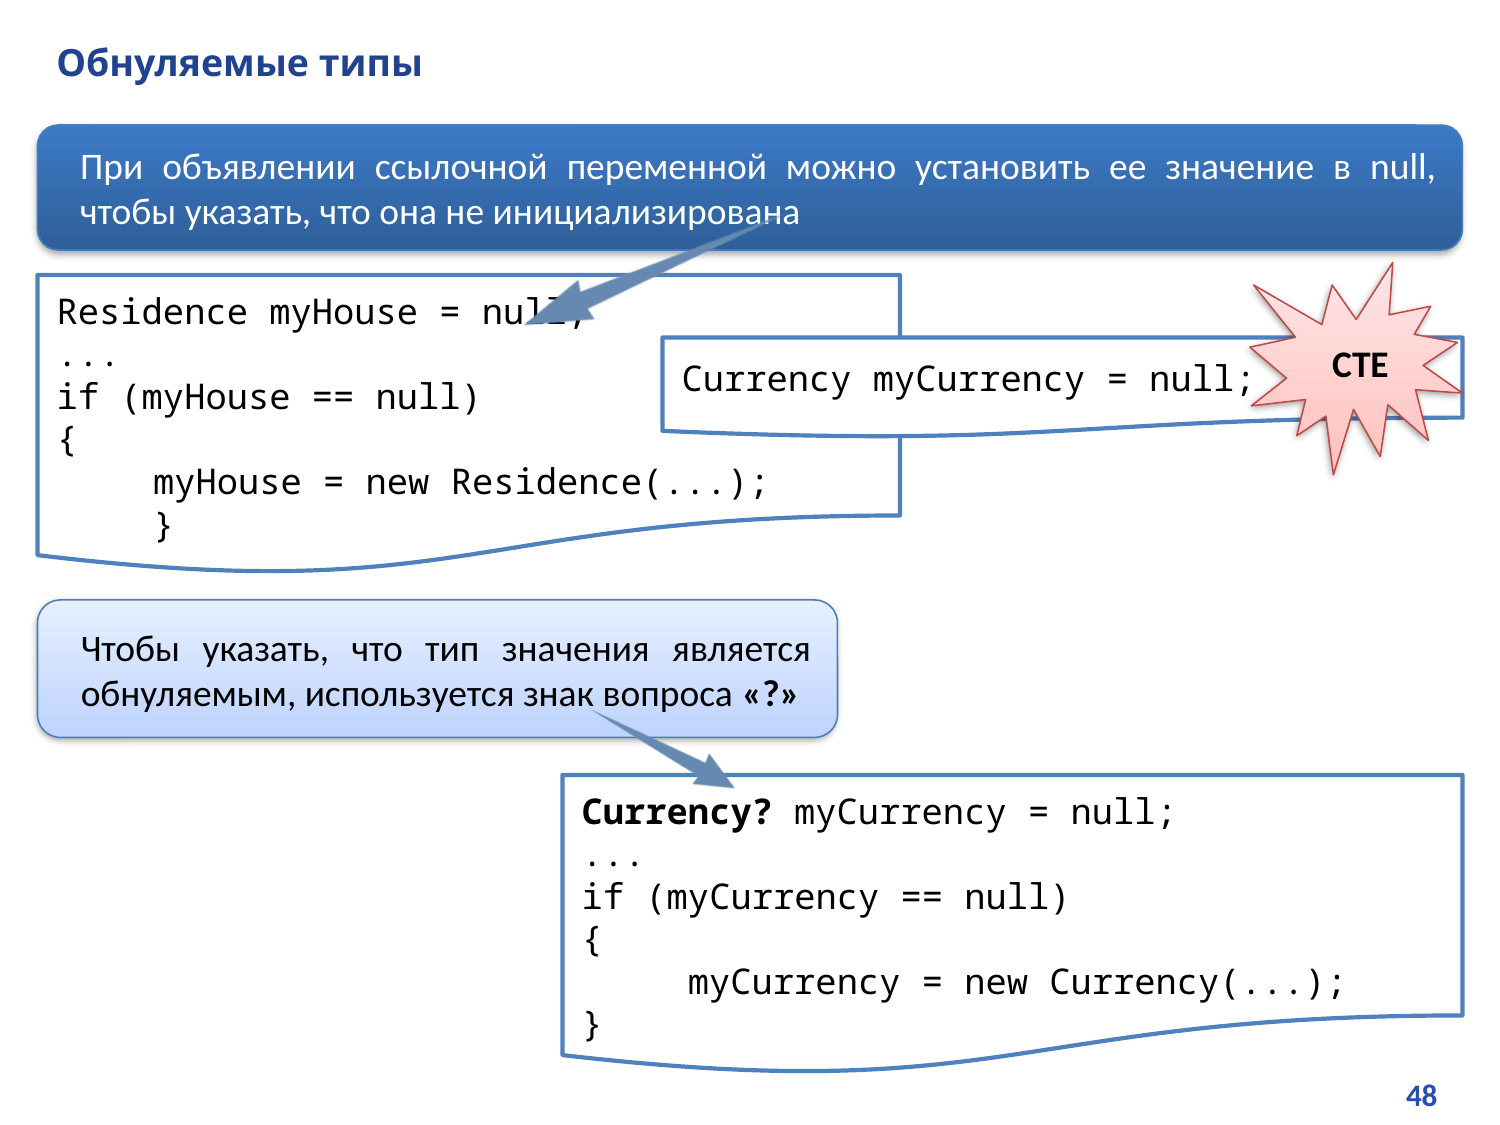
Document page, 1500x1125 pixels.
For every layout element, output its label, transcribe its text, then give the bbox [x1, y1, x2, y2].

title Обнуляемые типы [36, 29, 1469, 90]
text_box Currency? myCurrency = null; ... if (myCurrency == null) { myCurrency = new Currency(...); } [560, 772, 1465, 1074]
picture [574, 725, 747, 768]
text_box Чтобы указать, что тип значения является обнуляемым, используется знак вопроса «?» [36, 599, 839, 739]
picture [510, 243, 807, 294]
text_box При объявлении ссылочной переменной можно установить ее значение в null, чтобы указать, что она не инициализирована [36, 124, 1464, 251]
text_box Residence myHouse = null; ... if (myHouse == null) { myHouse = new Residence(...); } [35, 272, 903, 574]
text_box CTE [1249, 261, 1464, 476]
text_box Currency myCurrency = null; [660, 335, 1297, 439]
text_box Currency myCurrency = null; [1422, 335, 1465, 420]
